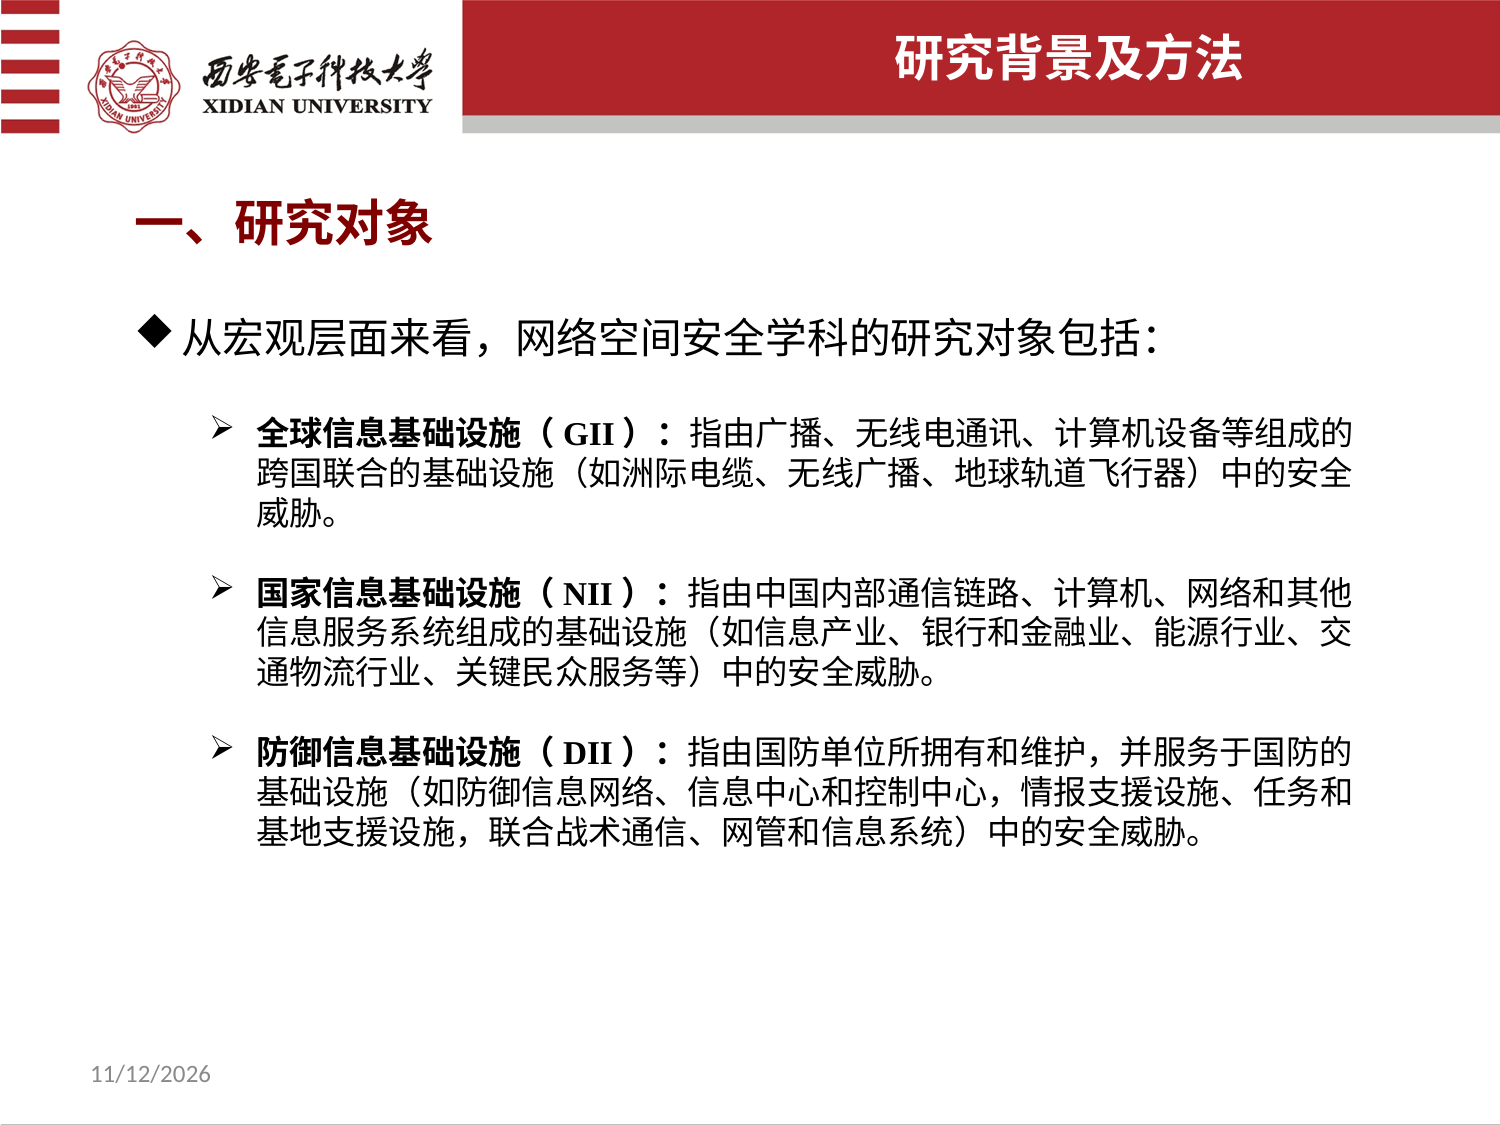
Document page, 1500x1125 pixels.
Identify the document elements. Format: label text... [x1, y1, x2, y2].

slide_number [74, 1042, 426, 1103]
picture [0, 0, 1500, 1125]
text_box 研究背景及方法 [879, 19, 1483, 94]
text_box 一、研究对象 从宏观层面来看，网络空间安全学科的研究对象包括： 全球信息基础设施（GII）：指由广播、无线电通讯、计算机设备等组成的跨国联合的基础设施（如洲际电缆、无线广播、地球轨道飞行器）中的安全威胁。 国家信息基础设施（NII）：指由中国内部通信链路、计算机、网络和其他信息服务系统组成的基础设施（如信息产业、银行和金融业、能源行业、交通物流行业、关键民众服务等）中的安全威胁。 防御信息基础设施（DII）：指由国防单位所拥有和维护，并服务于国防的基础设施（如防御信息网络、信息中心和控制中心，情报支援设施、任务和基地支援设施，联合战术通信、网管和信息系统）中的安全威胁。 [119, 184, 1384, 939]
